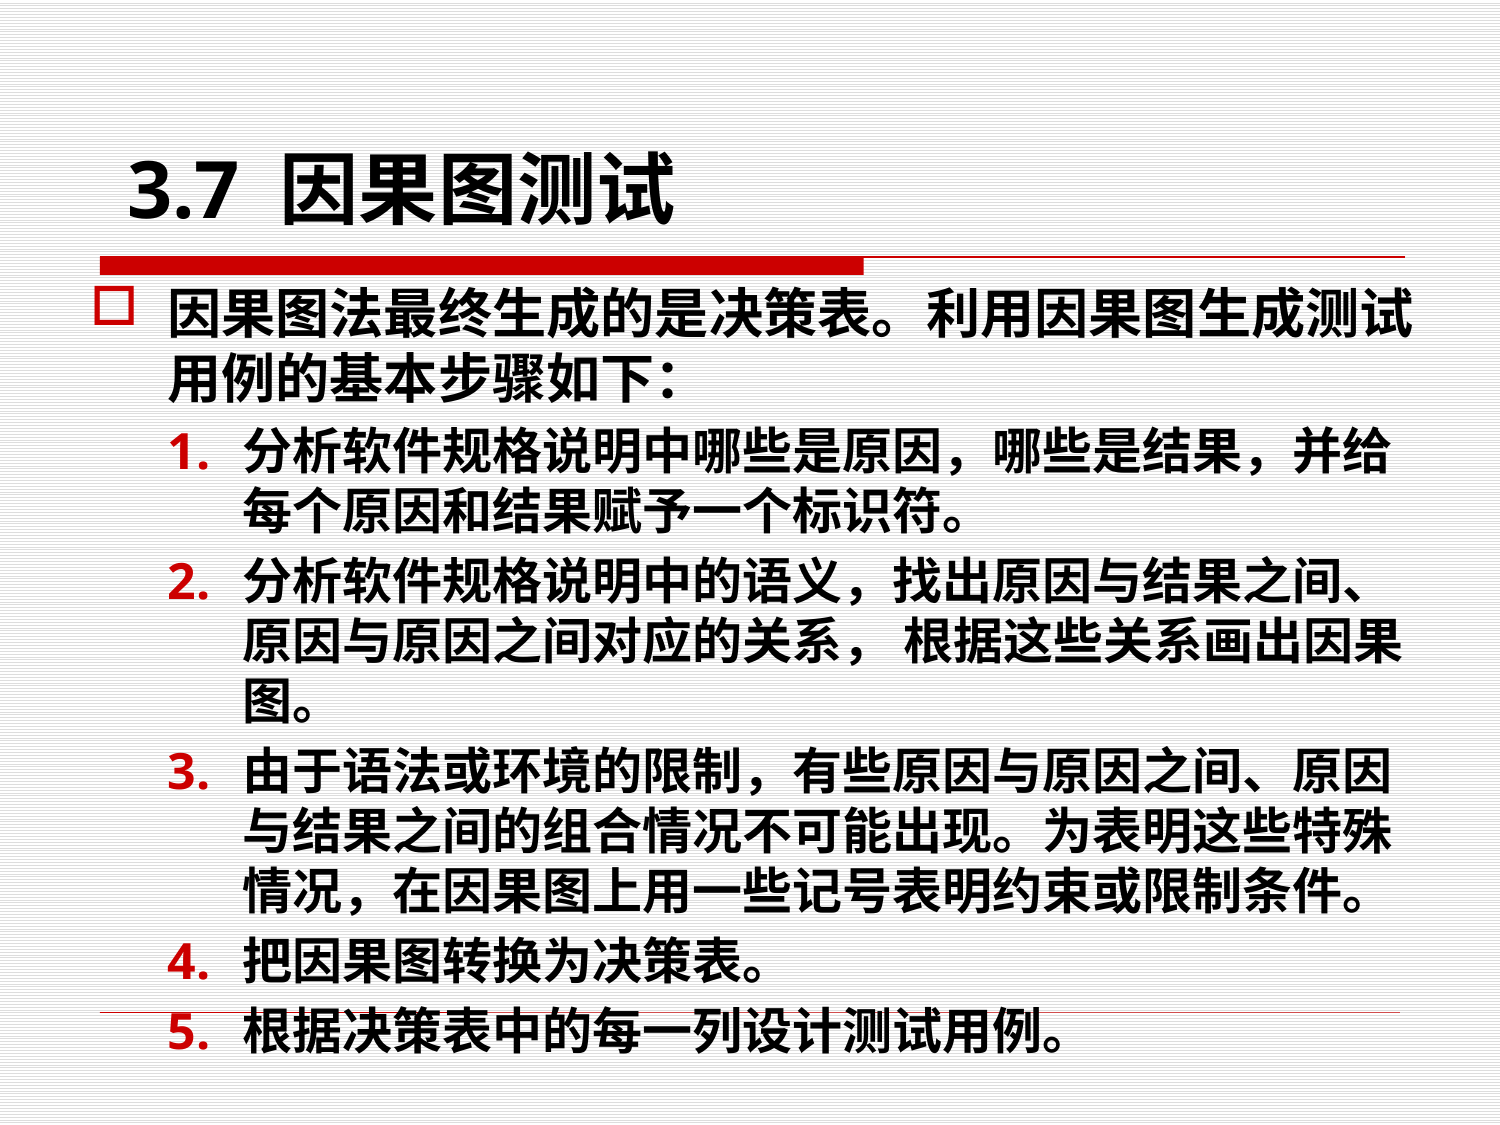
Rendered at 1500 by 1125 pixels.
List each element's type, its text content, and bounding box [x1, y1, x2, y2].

list 因果图法最终生成的是决策表。利用因果图生成测试用例的基本步骤如下： 分析软件规格说明中哪些是原因，哪些是结果，并给每个原因和结果赋予一个标识符。 分析软件规格说明中的语义，找出原因与结果之间、原因与原因之间对应的关系， 根据这些关系画出因果图。 由于语法或环境的限制，有些原因与原因之间、原因与结果之间的组合情况不可能出现。为表明这些特殊情况，在因果图上用一些记号表明约束或限制条件。 把因果图转换为决策表。 根据决策表中的每一列设计测试用例。 [75, 272, 1450, 1083]
text_box 3.7 因果图测试 [112, 42, 1425, 243]
